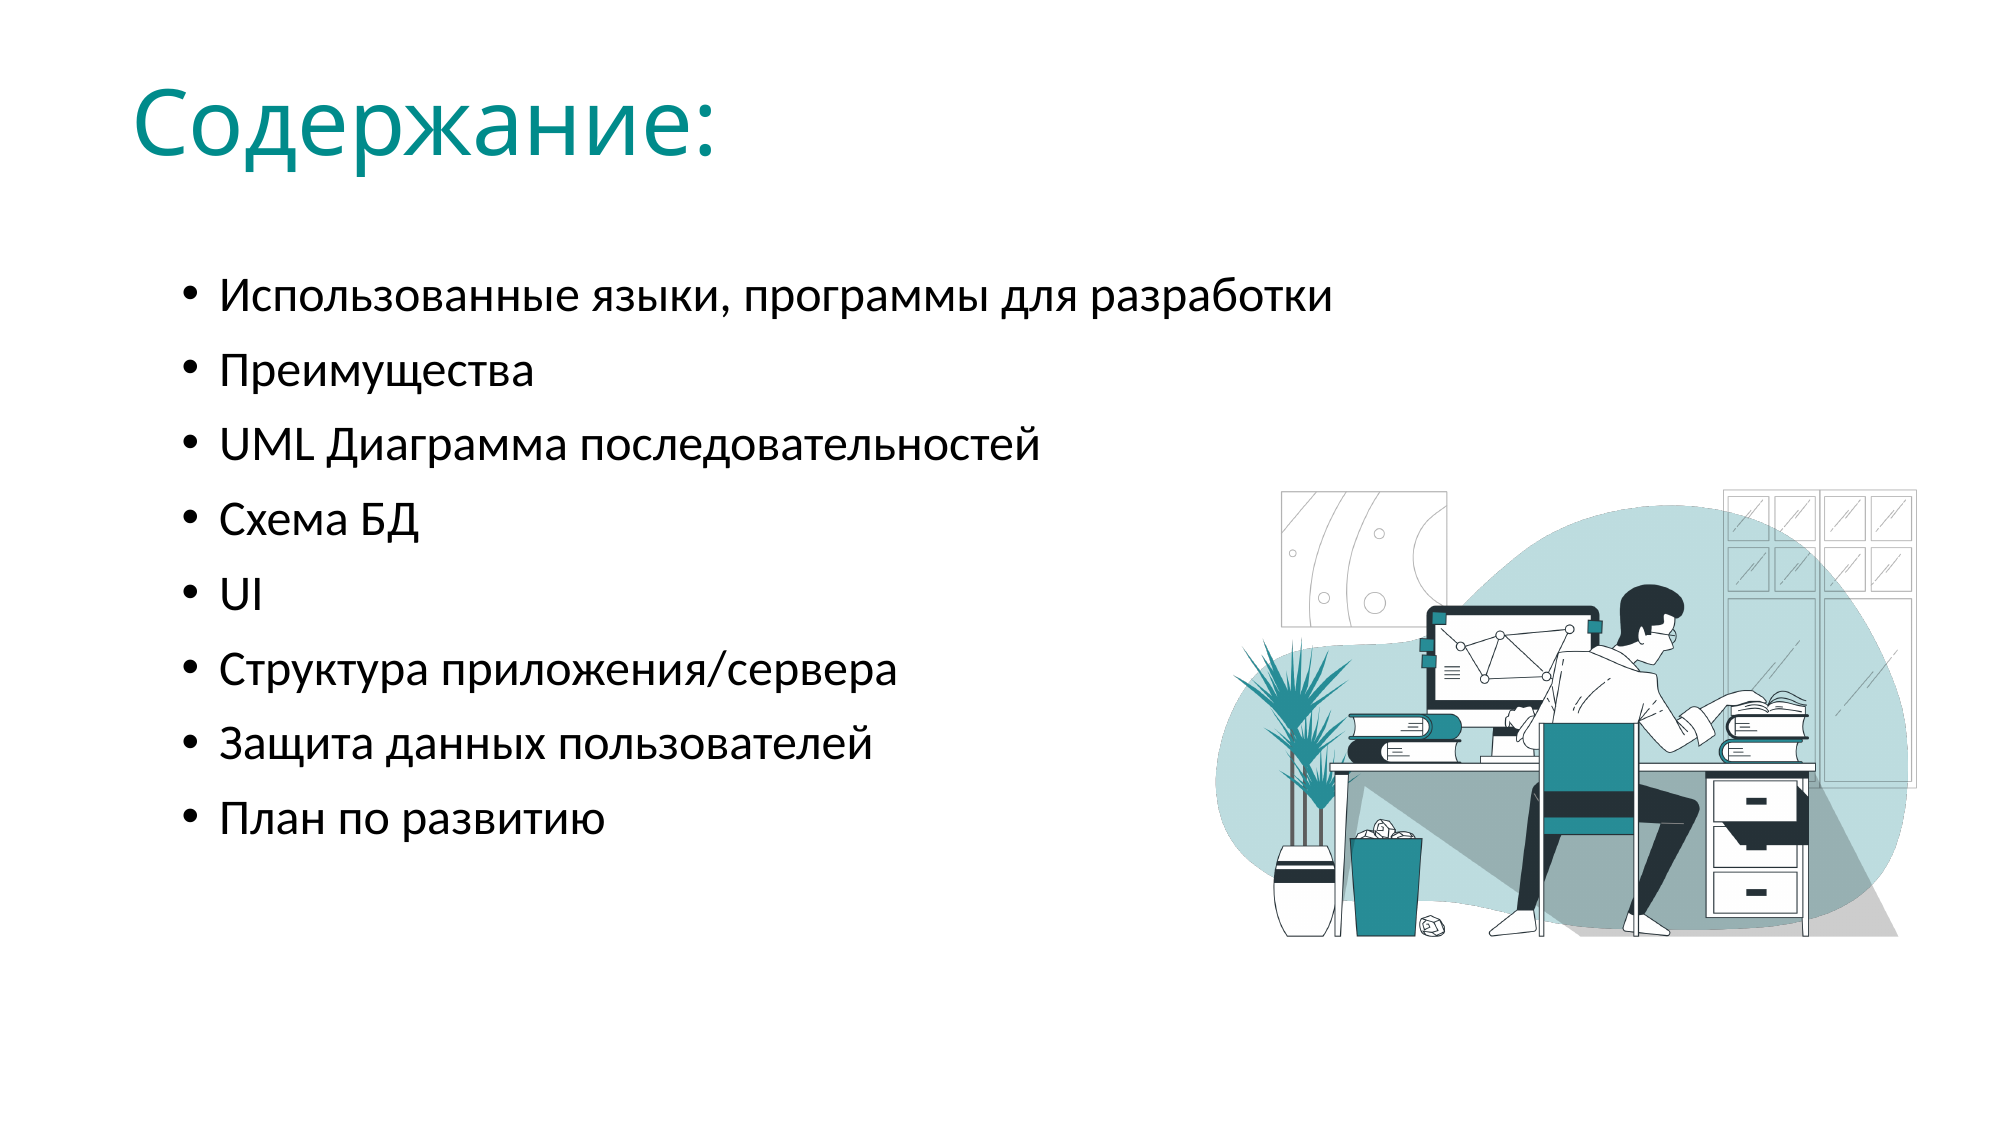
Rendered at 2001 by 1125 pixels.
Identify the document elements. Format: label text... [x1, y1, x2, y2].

list Использованные языки, программы для разработки Преимущества UML Диаграмма последовательностей Схема БД UI Структура приложения/сервера Защита данных пользователей План по развитию [166, 260, 1892, 1028]
title Содержание: [116, 17, 1841, 235]
picture [1207, 345, 1950, 1088]
